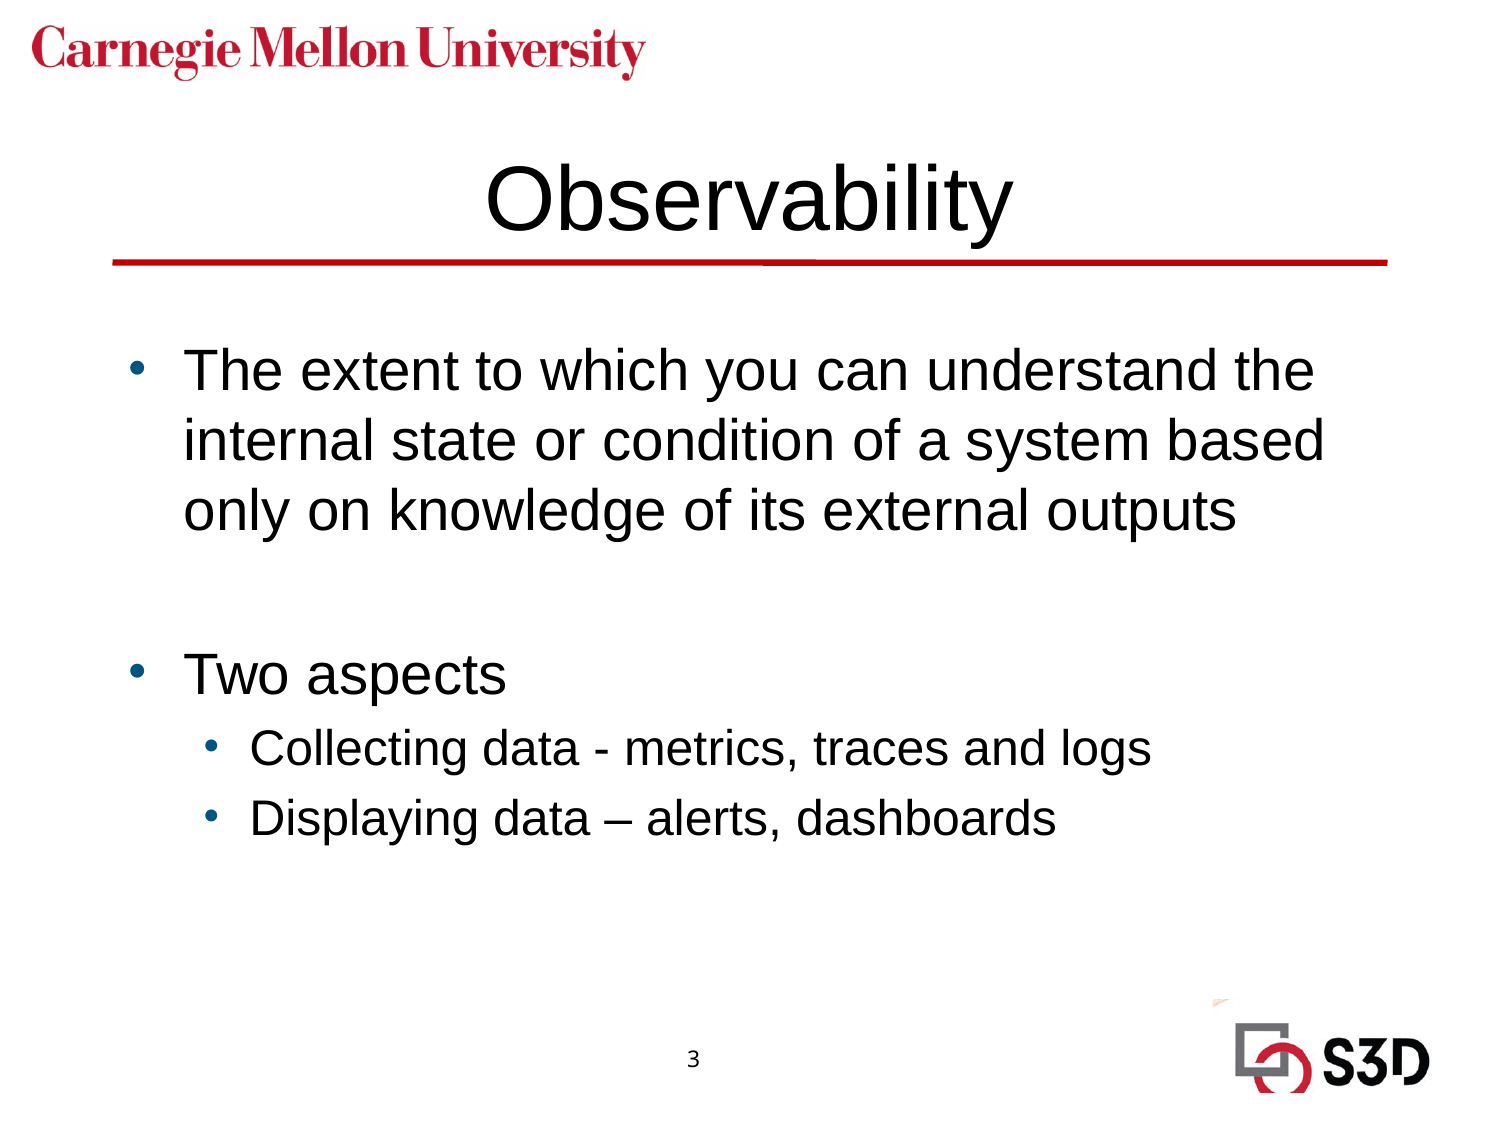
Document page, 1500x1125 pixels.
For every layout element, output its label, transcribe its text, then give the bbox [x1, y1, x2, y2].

title Observability [112, 99, 1388, 288]
picture [32, 25, 646, 81]
list The extent to which you can understand the internal state or condition of a system based only on knowledge of its external outputs Two aspects Collecting data - metrics, traces and logs Displaying data – alerts, dashboards [112, 324, 1388, 988]
